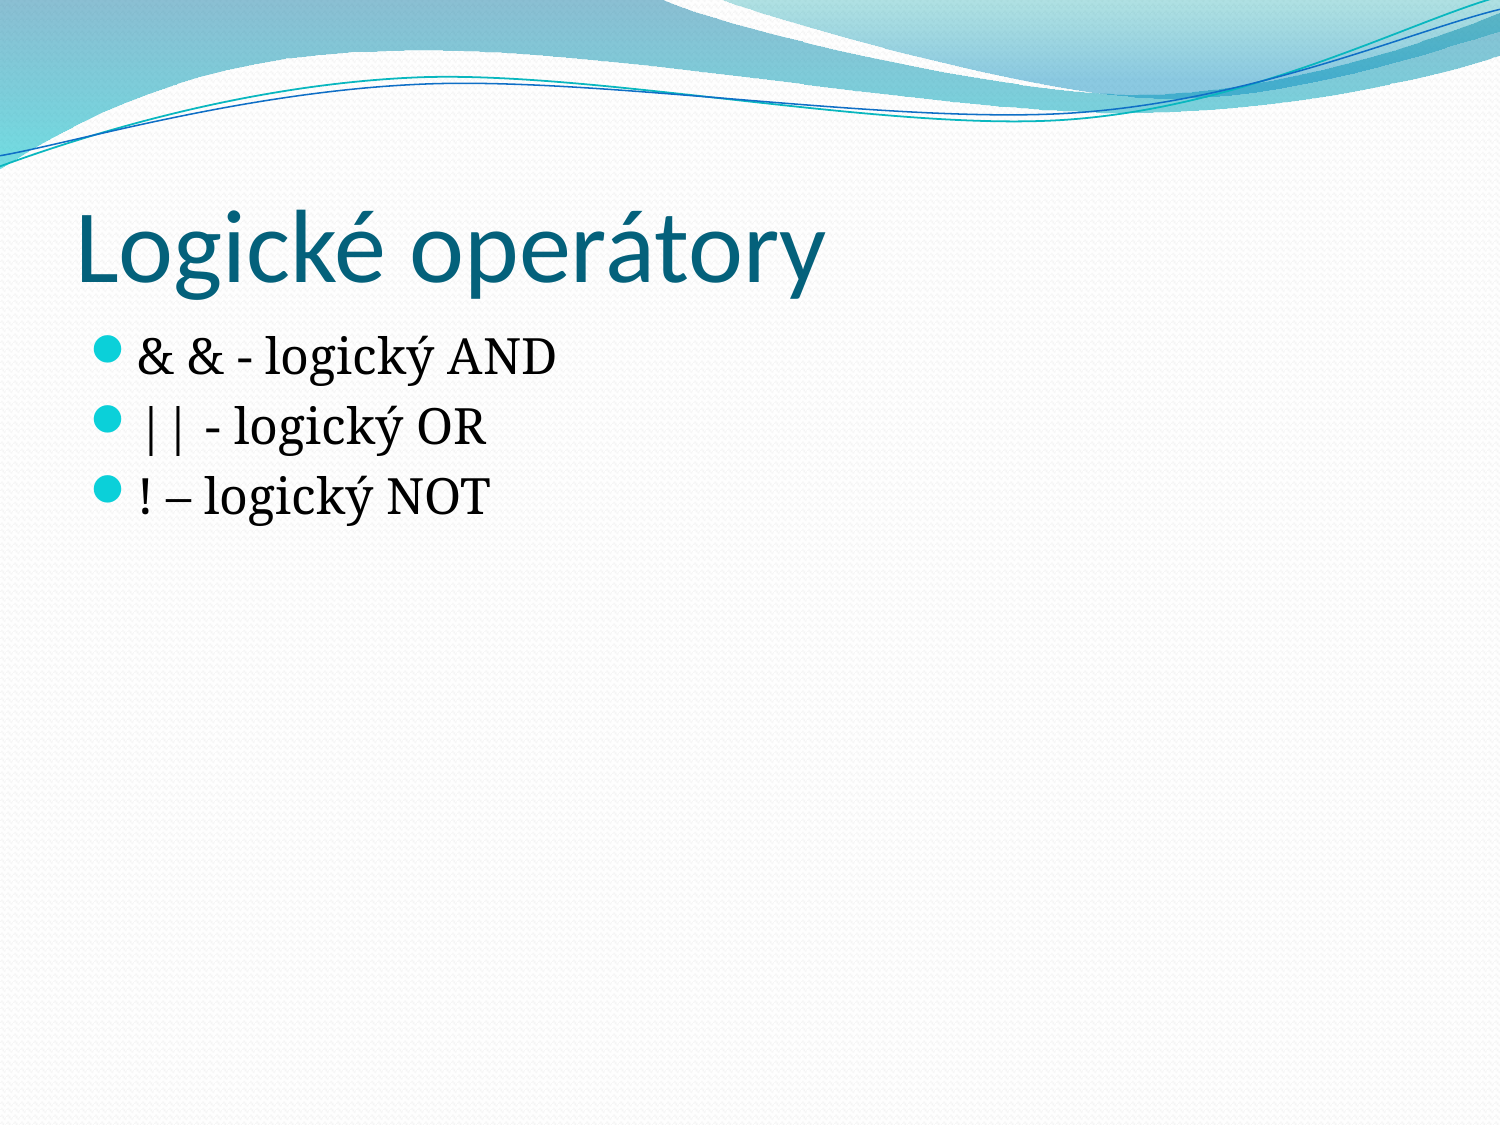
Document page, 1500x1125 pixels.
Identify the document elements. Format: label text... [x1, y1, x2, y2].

list & & - logický AND || - logický OR ! – logický NOT [75, 317, 1425, 1038]
title Logické operátory [75, 115, 1425, 303]
